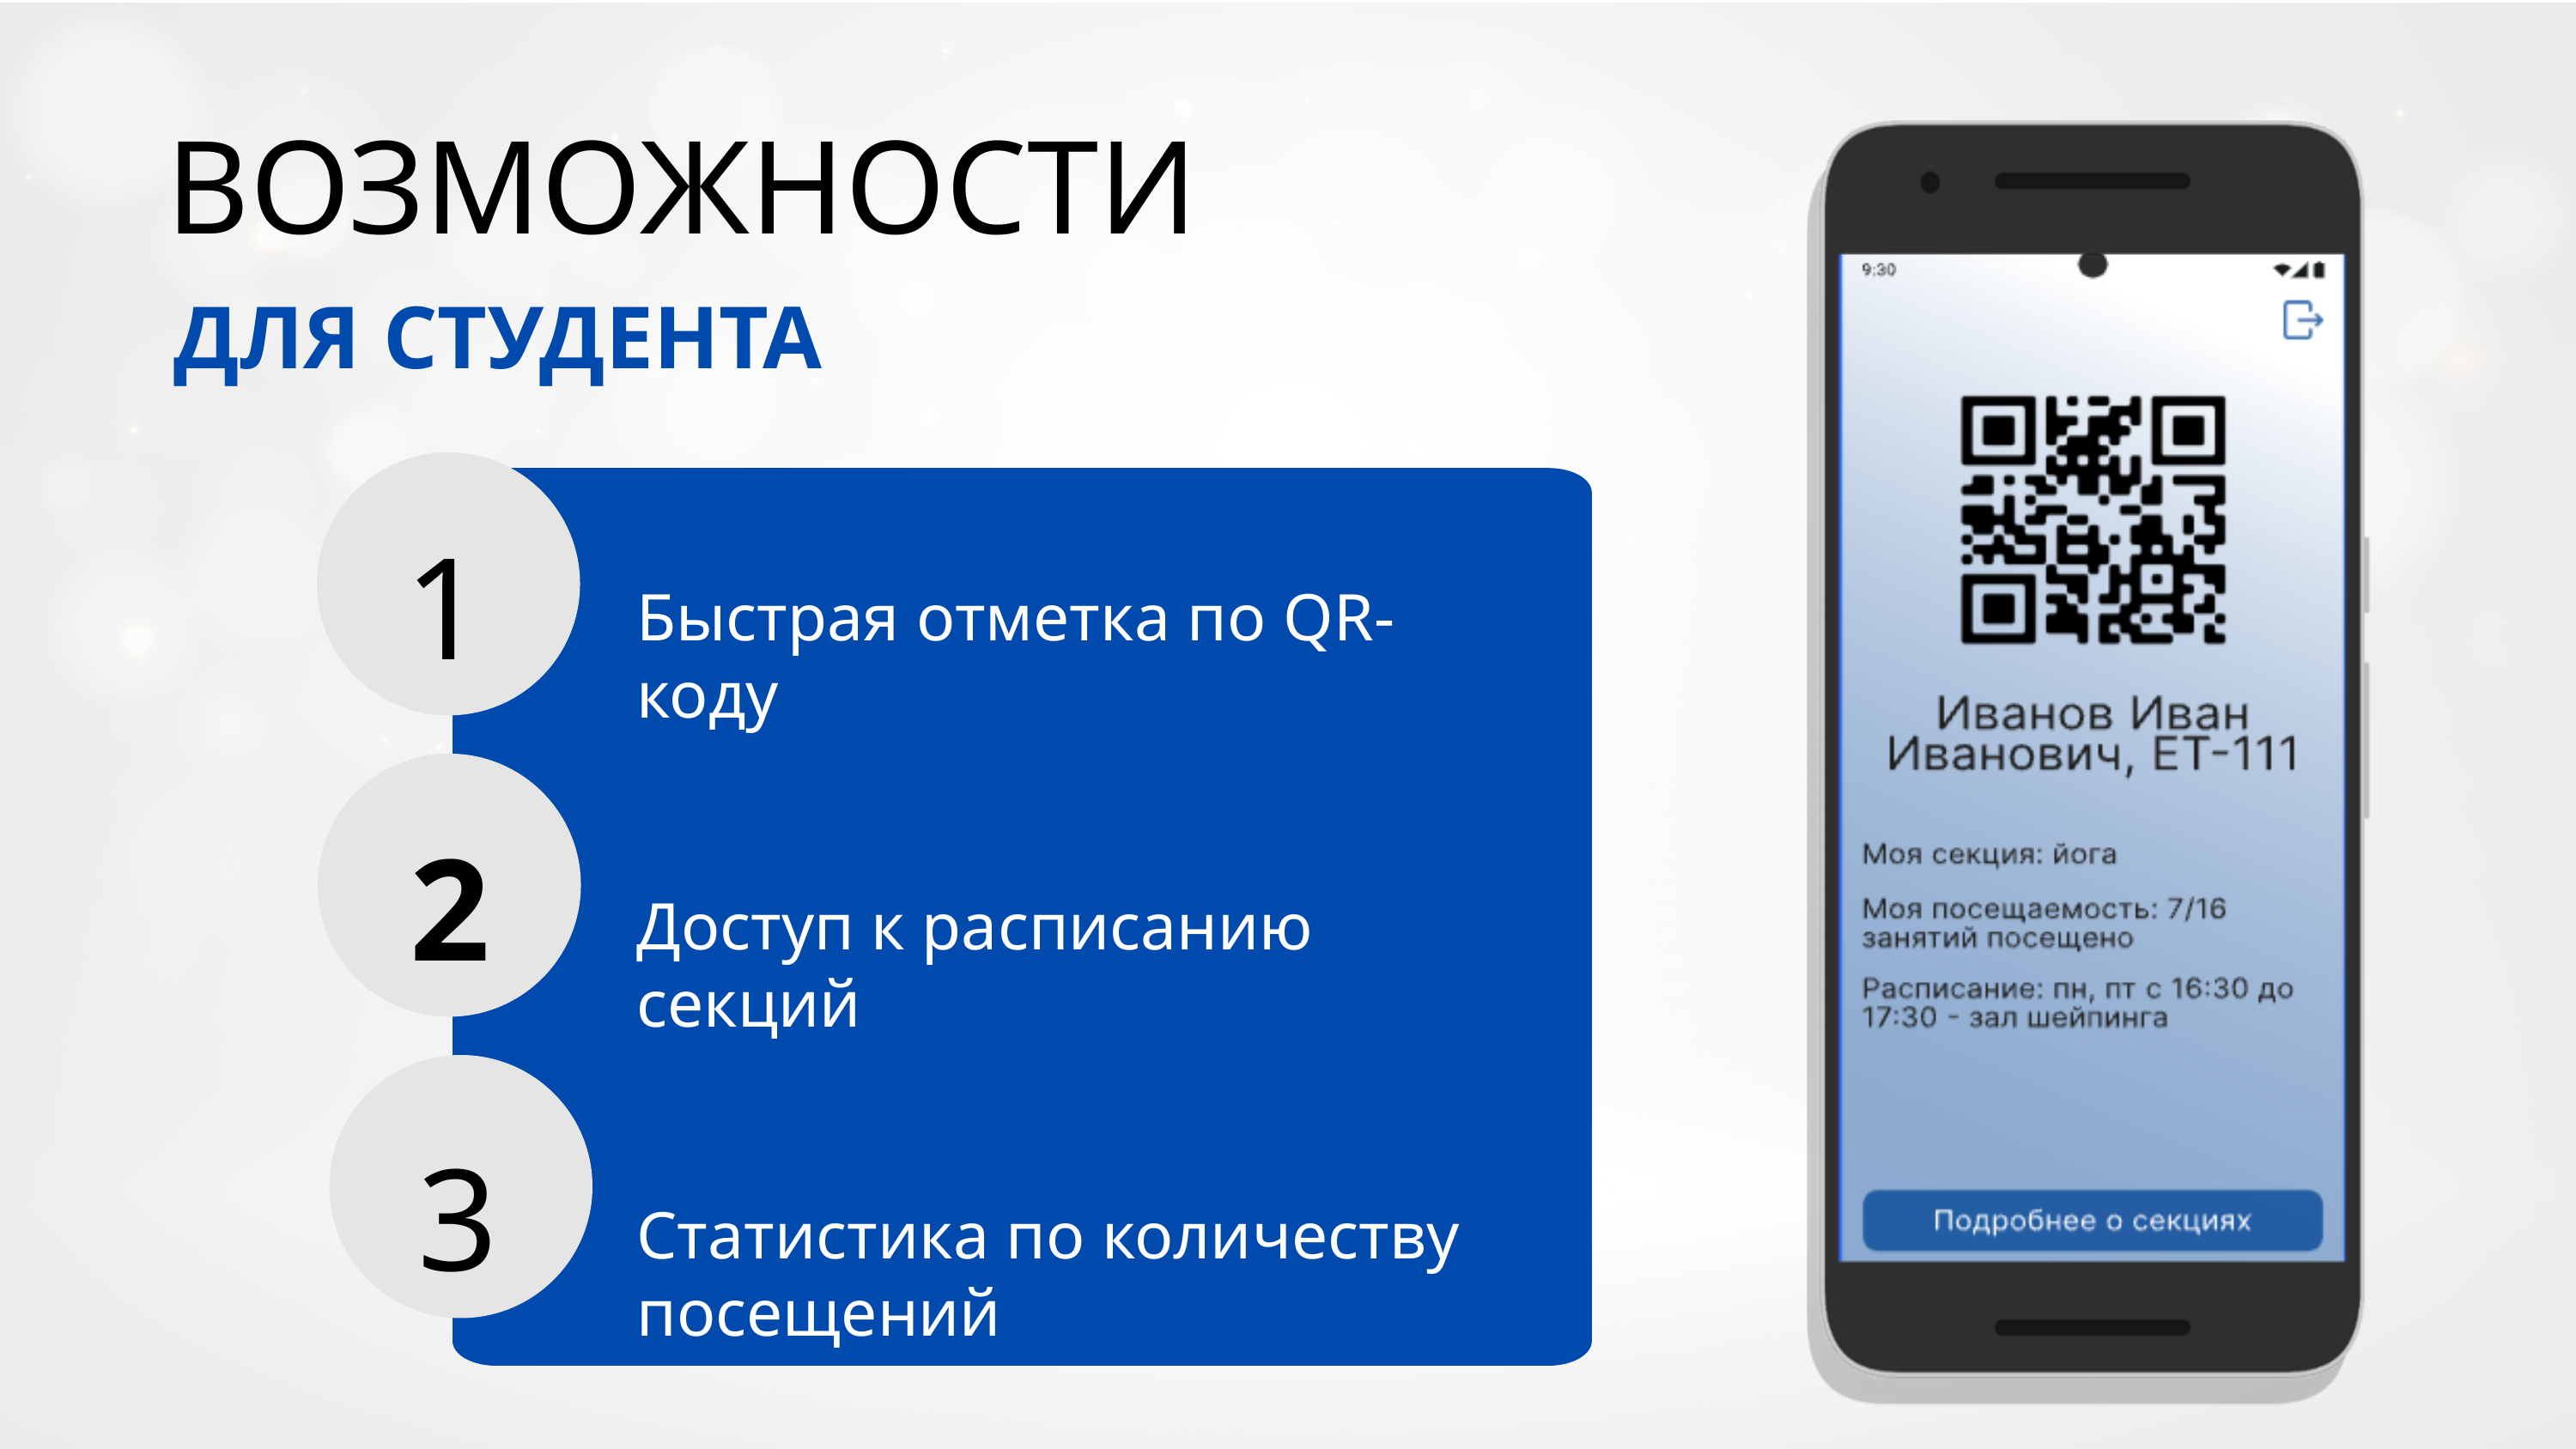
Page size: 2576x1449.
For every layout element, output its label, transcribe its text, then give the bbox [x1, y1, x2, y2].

text_box [0, 3, 2576, 1449]
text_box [329, 1054, 593, 1319]
text_box ВОЗМОЖНОСТИ [166, 130, 1686, 260]
text_box ДЛЯ СТУДЕНТА [173, 260, 1159, 386]
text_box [316, 452, 580, 716]
picture [1838, 234, 2347, 1298]
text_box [452, 467, 1593, 1367]
text_box [1807, 120, 2372, 1406]
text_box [317, 753, 581, 1017]
